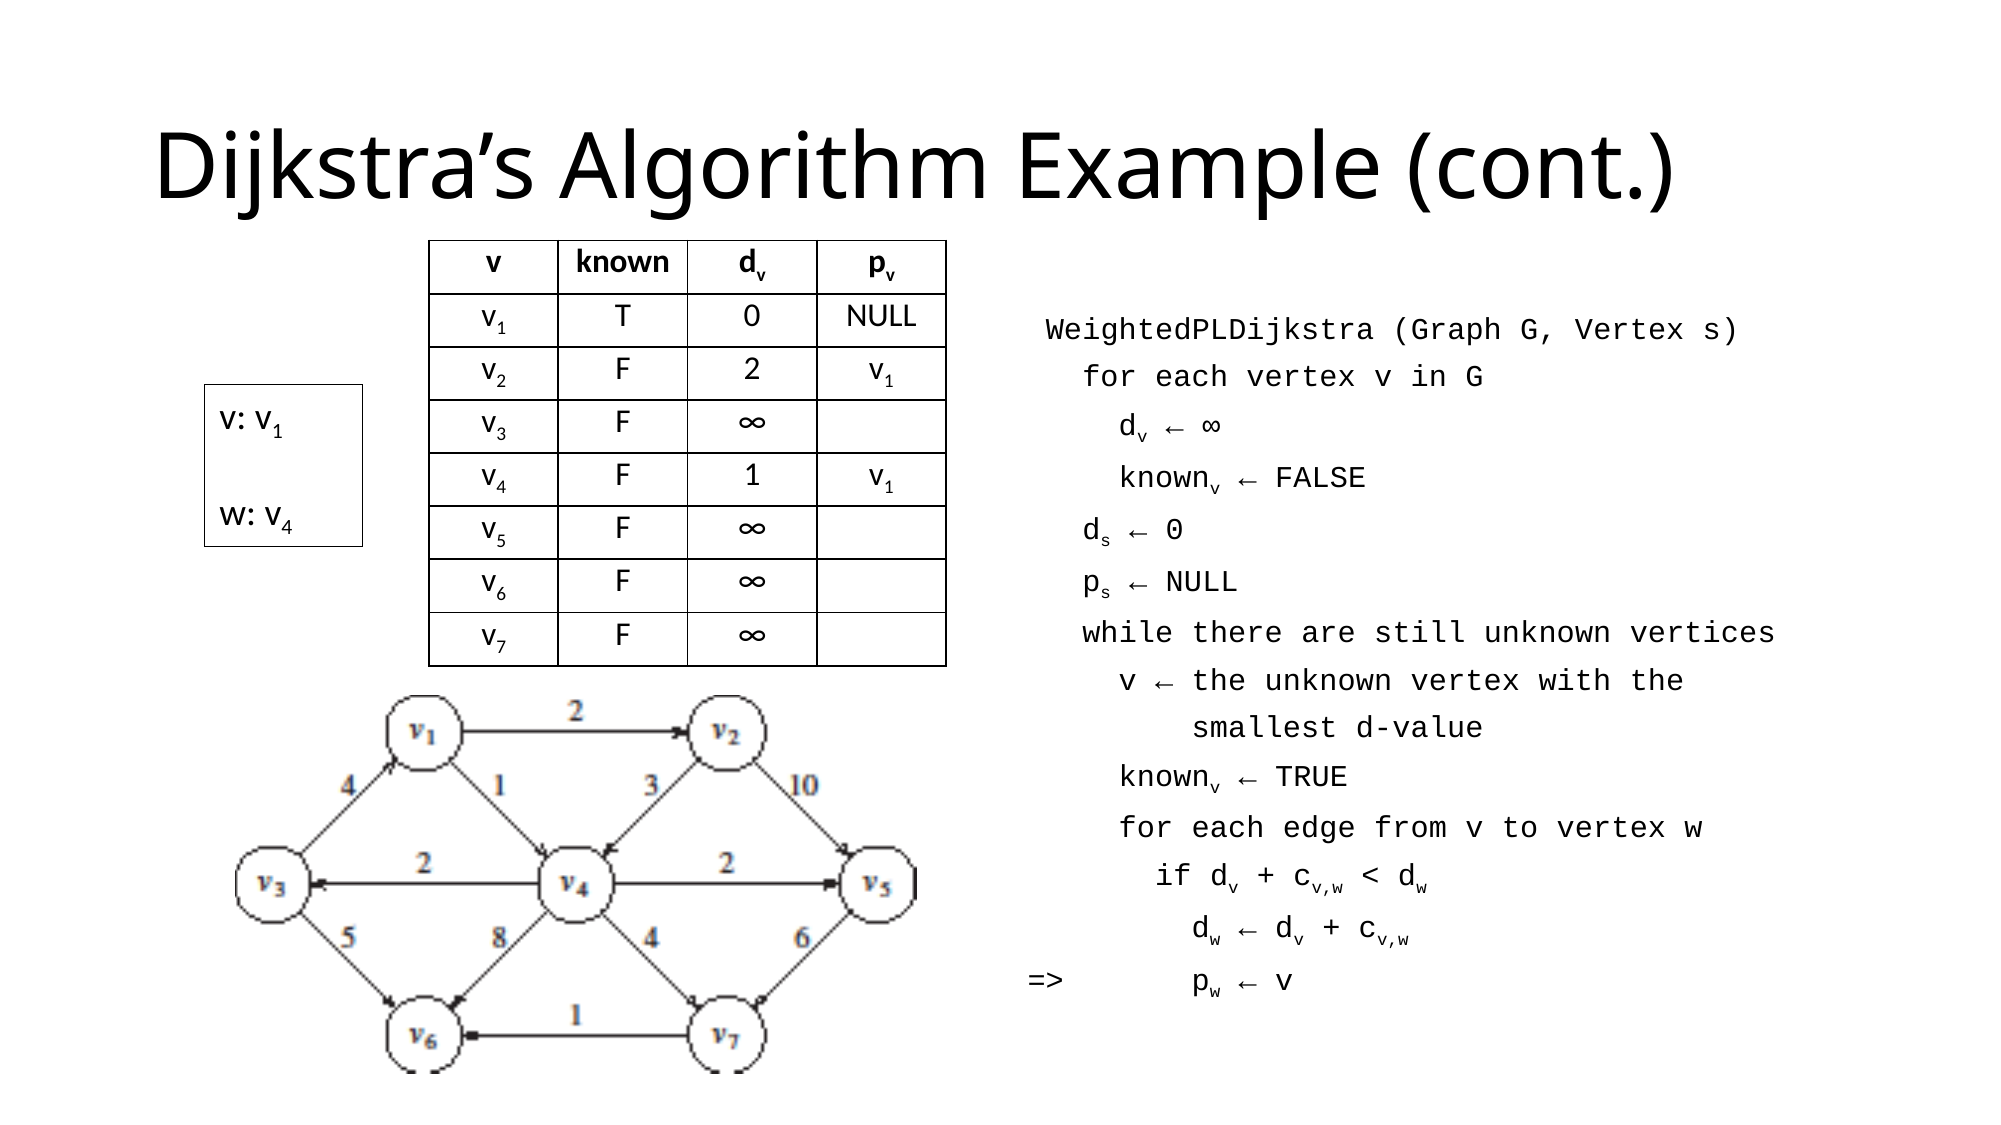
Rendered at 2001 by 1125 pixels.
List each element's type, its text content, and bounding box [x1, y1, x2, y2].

table_cell v1 [430, 295, 557, 346]
table_cell F [559, 560, 687, 612]
table_cell 1 [688, 454, 816, 505]
table_cell F [559, 348, 687, 399]
table_cell v5 [430, 507, 557, 558]
table_cell v1 [818, 348, 945, 399]
table_header pv [818, 241, 945, 293]
table_cell 0 [688, 295, 816, 346]
table_cell v6 [430, 560, 557, 612]
table_header v [430, 241, 557, 293]
table_cell v2 [430, 348, 557, 399]
table_cell T [559, 295, 687, 346]
table_cell [818, 401, 945, 452]
title Dijkstra’s Algorithm Example (cont.) [137, 59, 1863, 278]
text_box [235, 695, 917, 1074]
table_cell NULL [818, 295, 945, 346]
table_cell 2 [688, 348, 816, 399]
table_cell v1 [818, 454, 945, 505]
table_cell ∞ [688, 401, 816, 452]
table_cell F [559, 613, 687, 665]
table_cell ∞ [688, 613, 816, 665]
list WeightedPLDijkstra (Graph G, Vertex s) for each vertex v in G dv ← ∞ knownv ← FALSE ds ← 0 ps ← NULL while there are still unknown vertices v ← the unknown vertex with the smallest d-value knownv ← TRUE for each edge from v to vertex w if dv + cv,w < dw dw ← dv + cv,w => pw ← v [1012, 299, 1863, 1014]
table_cell v4 [430, 454, 557, 505]
table_cell v7 [430, 613, 557, 665]
table_cell [818, 560, 945, 612]
table_cell ∞ [688, 507, 816, 558]
text_box v: v1 w: v4 [204, 384, 363, 547]
table_cell [818, 613, 945, 665]
table_cell ∞ [688, 560, 816, 612]
table_cell F [559, 454, 687, 505]
table_cell v3 [430, 401, 557, 452]
table_cell F [559, 401, 687, 452]
table_header known [559, 241, 687, 293]
table_header dv [688, 241, 816, 293]
table_cell [818, 507, 945, 558]
table_cell F [559, 507, 687, 558]
